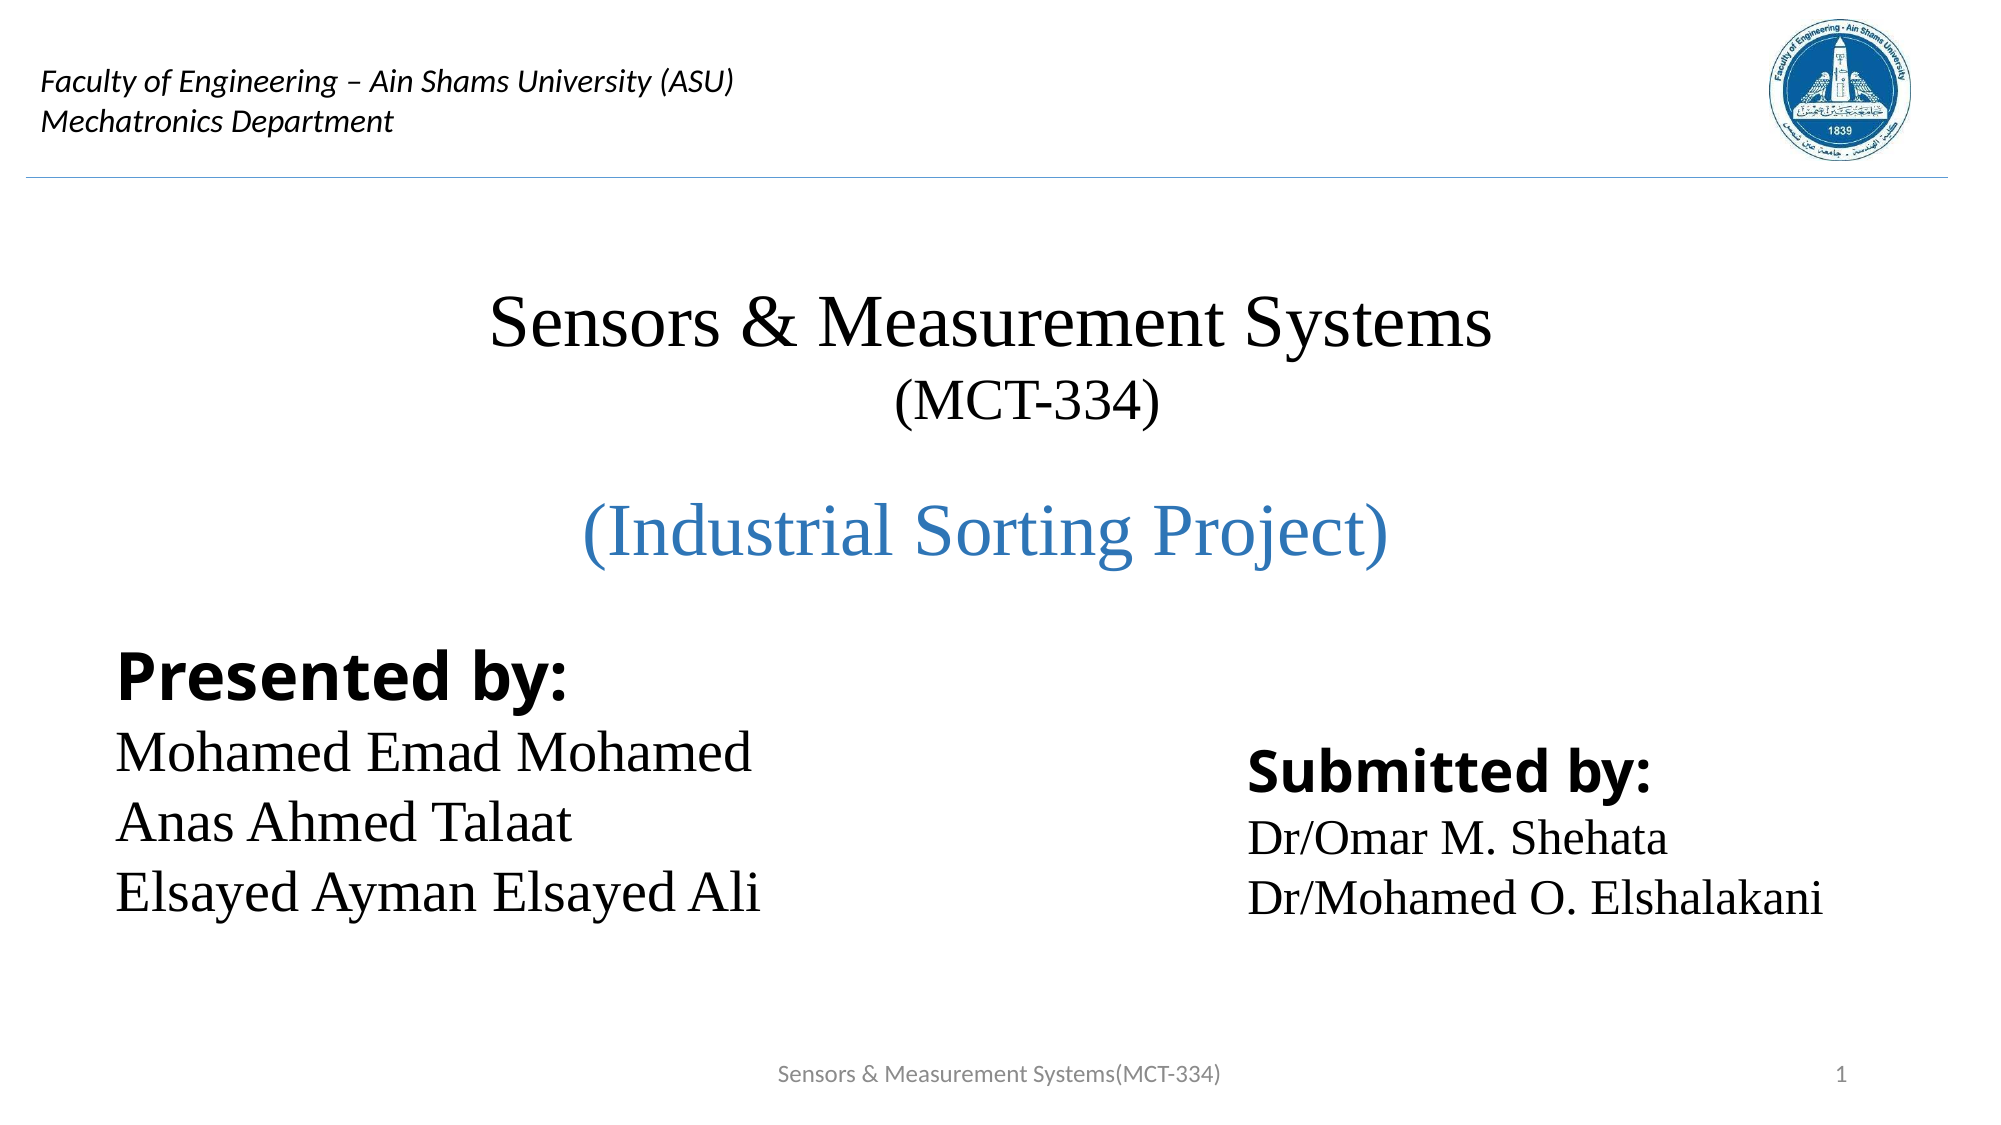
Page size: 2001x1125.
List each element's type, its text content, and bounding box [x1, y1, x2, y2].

text_box Faculty of Engineering – Ain Shams University (ASU) Mechatronics Department [25, 51, 950, 146]
text_box Sensors & Measurement Systems (MCT-334) [473, 263, 1517, 439]
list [1769, 19, 1911, 161]
text_box Presented by: Mohamed Emad Mohamed Anas Ahmed Talaat Elsayed Ayman Elsayed Ali [100, 626, 817, 931]
slide_number 1 [1412, 1042, 1863, 1103]
text_box Submitted by: Dr/Omar M. Shehata Dr/Mohamed O. Elshalakani [1232, 727, 1948, 932]
footer Sensors & Measurement Systems(MCT-334) [662, 1042, 1338, 1103]
text_box (Industrial Sorting Project) [567, 472, 1422, 578]
